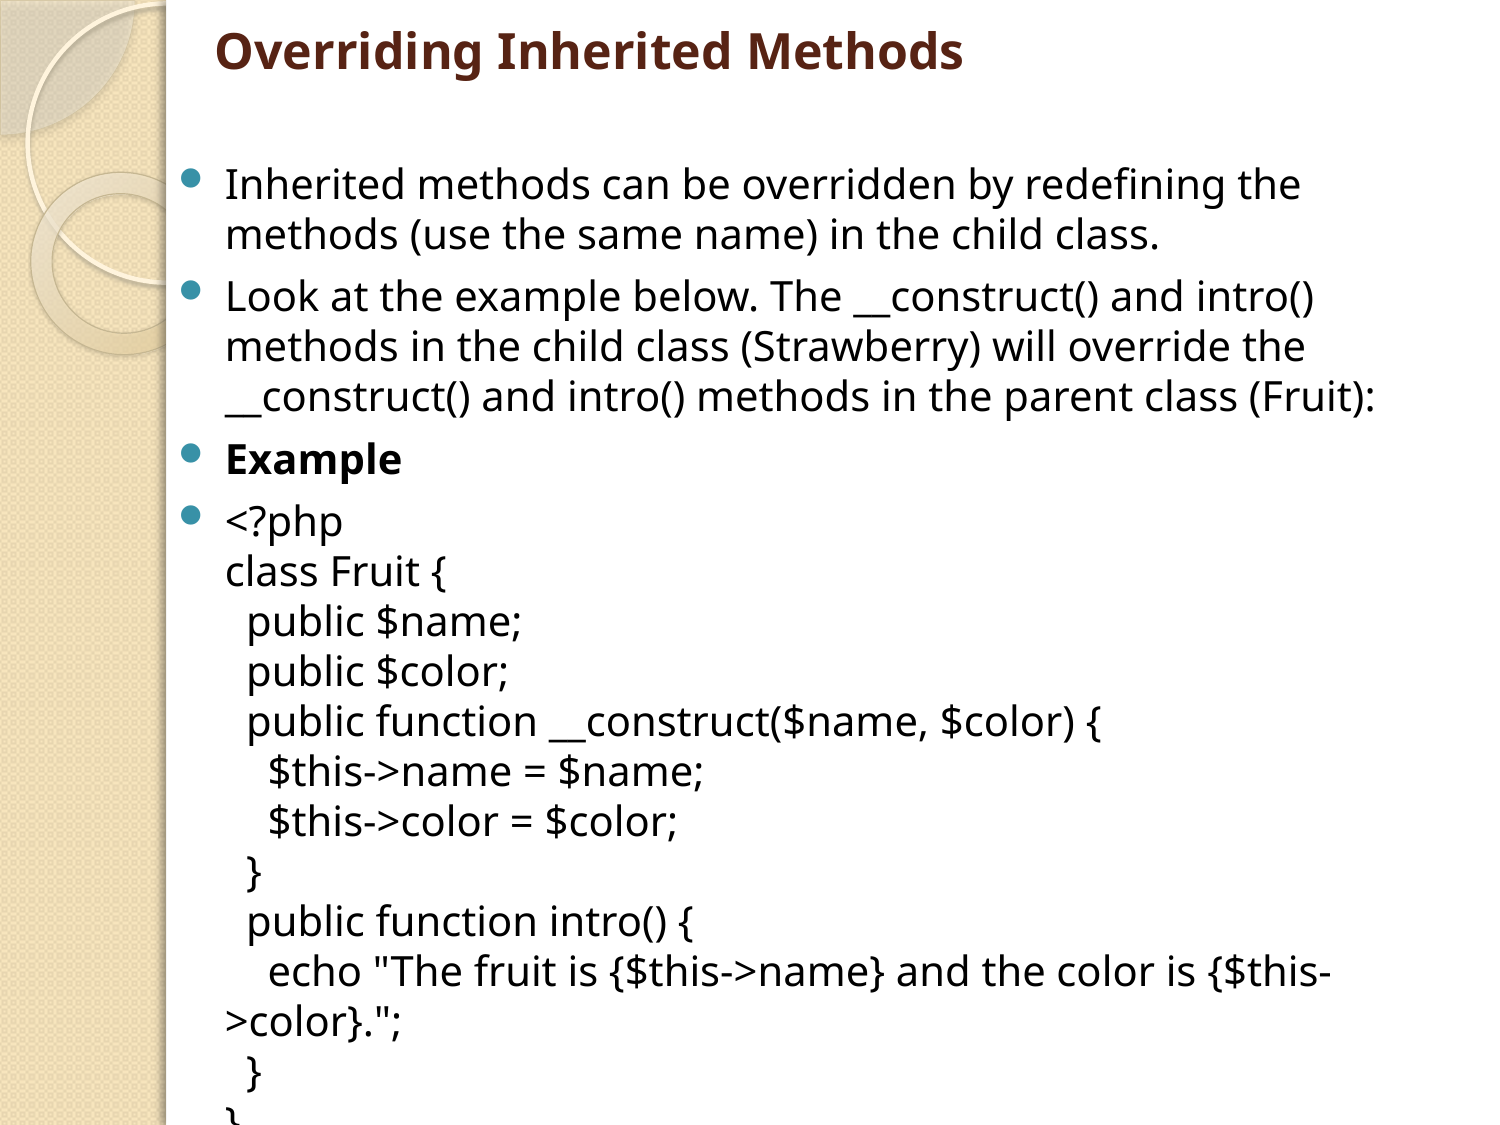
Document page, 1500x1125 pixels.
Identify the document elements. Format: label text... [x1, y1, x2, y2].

list Inherited methods can be overridden by redefining the methods (use the same name) in the child class. Look at the example below. The __construct() and intro() methods in the child class (Strawberry) will override the __construct() and intro() methods in the parent class (Fruit): Example <?php class Fruit { public $name; public $color; public function __construct($name, $color) { $this->name = $name; $this->color = $color; } public function intro() { echo "The fruit is {$this->name} and the color is {$this->color}."; } } [150, 149, 1500, 1125]
title Overriding Inherited Methods [200, 0, 1430, 100]
